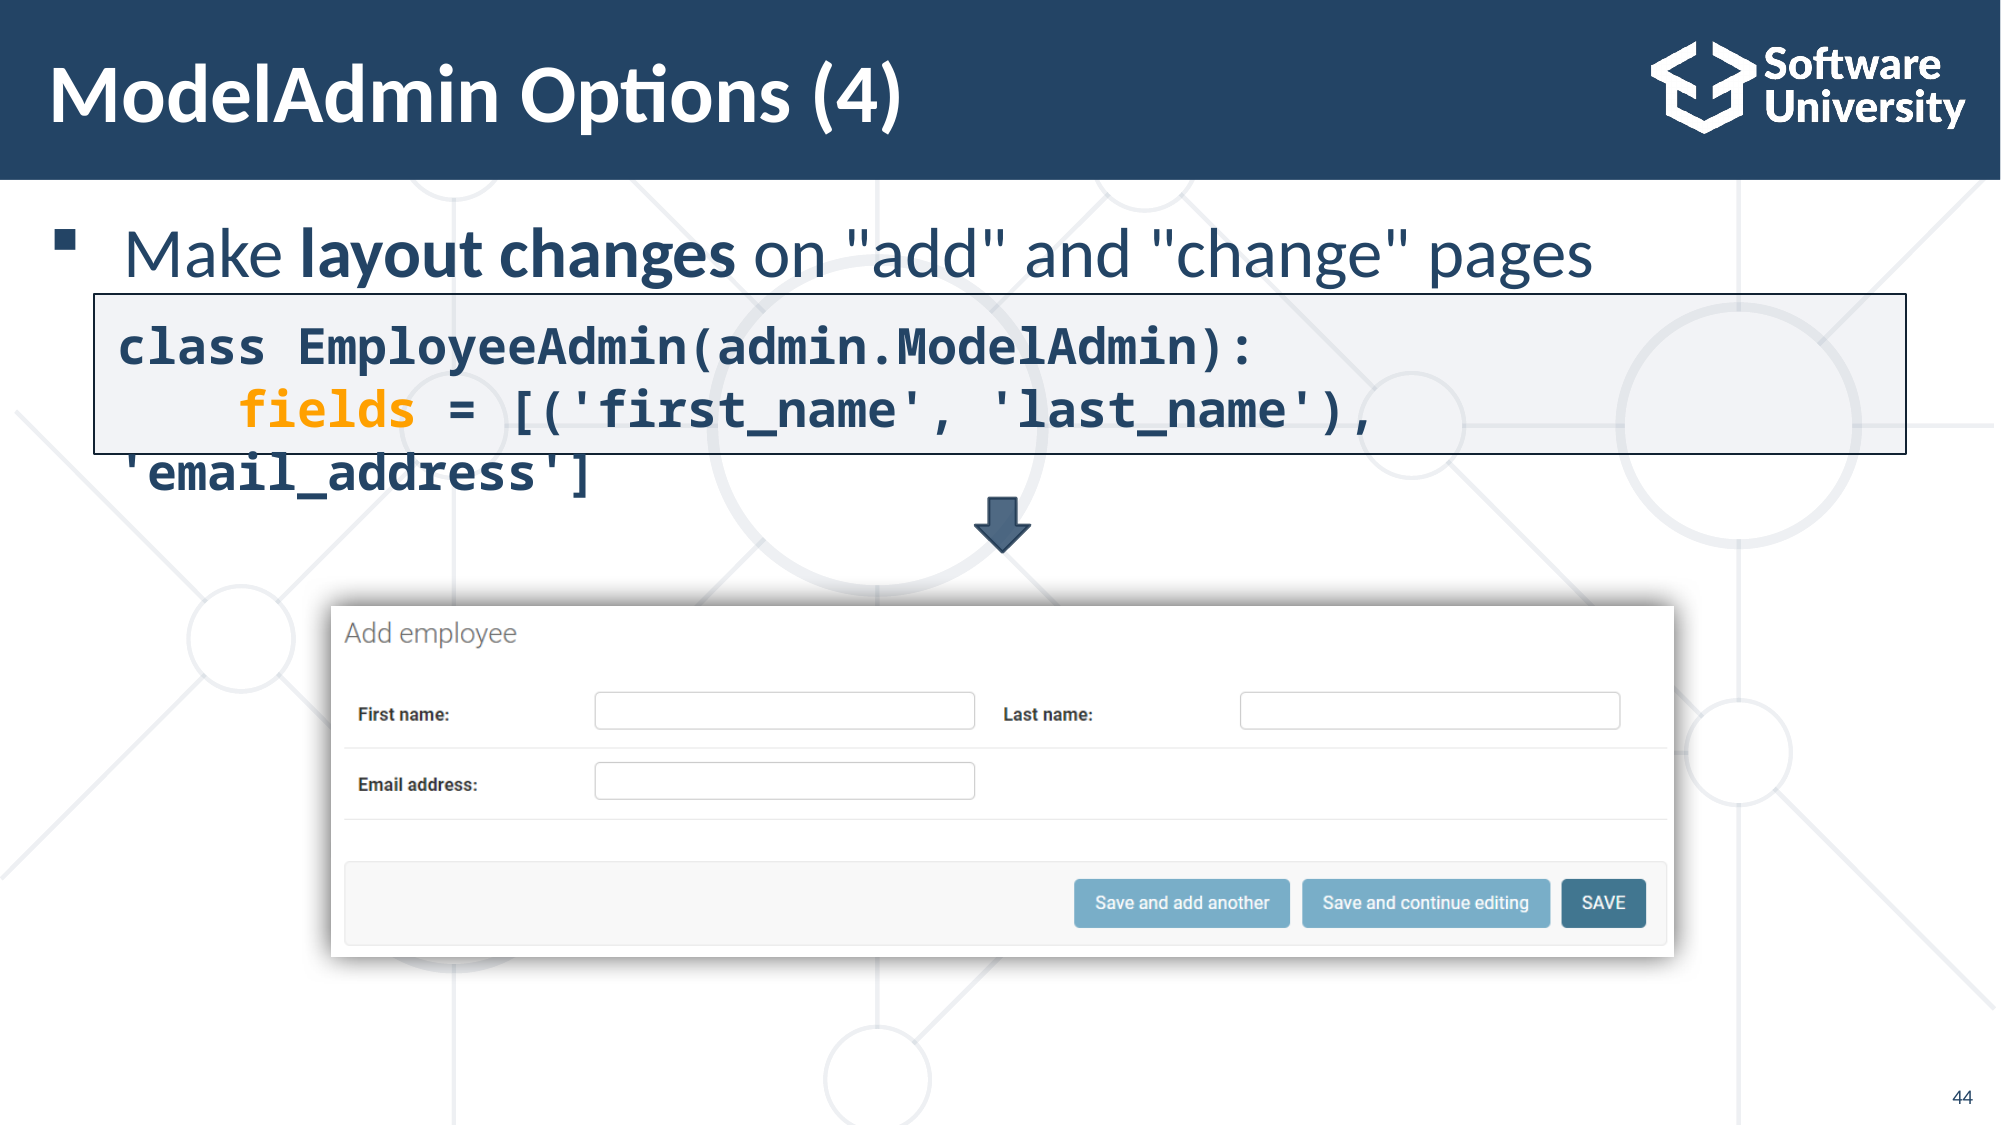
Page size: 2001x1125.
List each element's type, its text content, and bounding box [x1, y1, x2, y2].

list Make layout changes on "add" and "change" pages [31, 196, 1969, 1109]
text_box [973, 495, 1032, 555]
slide_number 44 [1927, 1067, 1989, 1117]
title ModelAdmin Options (4) [31, 16, 1625, 162]
picture [331, 605, 1674, 957]
picture [1651, 41, 1966, 134]
list class EmployeeAdmin(admin.ModelAdmin): fields = [('first_name', 'last_name'), 'email_address'] [93, 293, 1907, 455]
